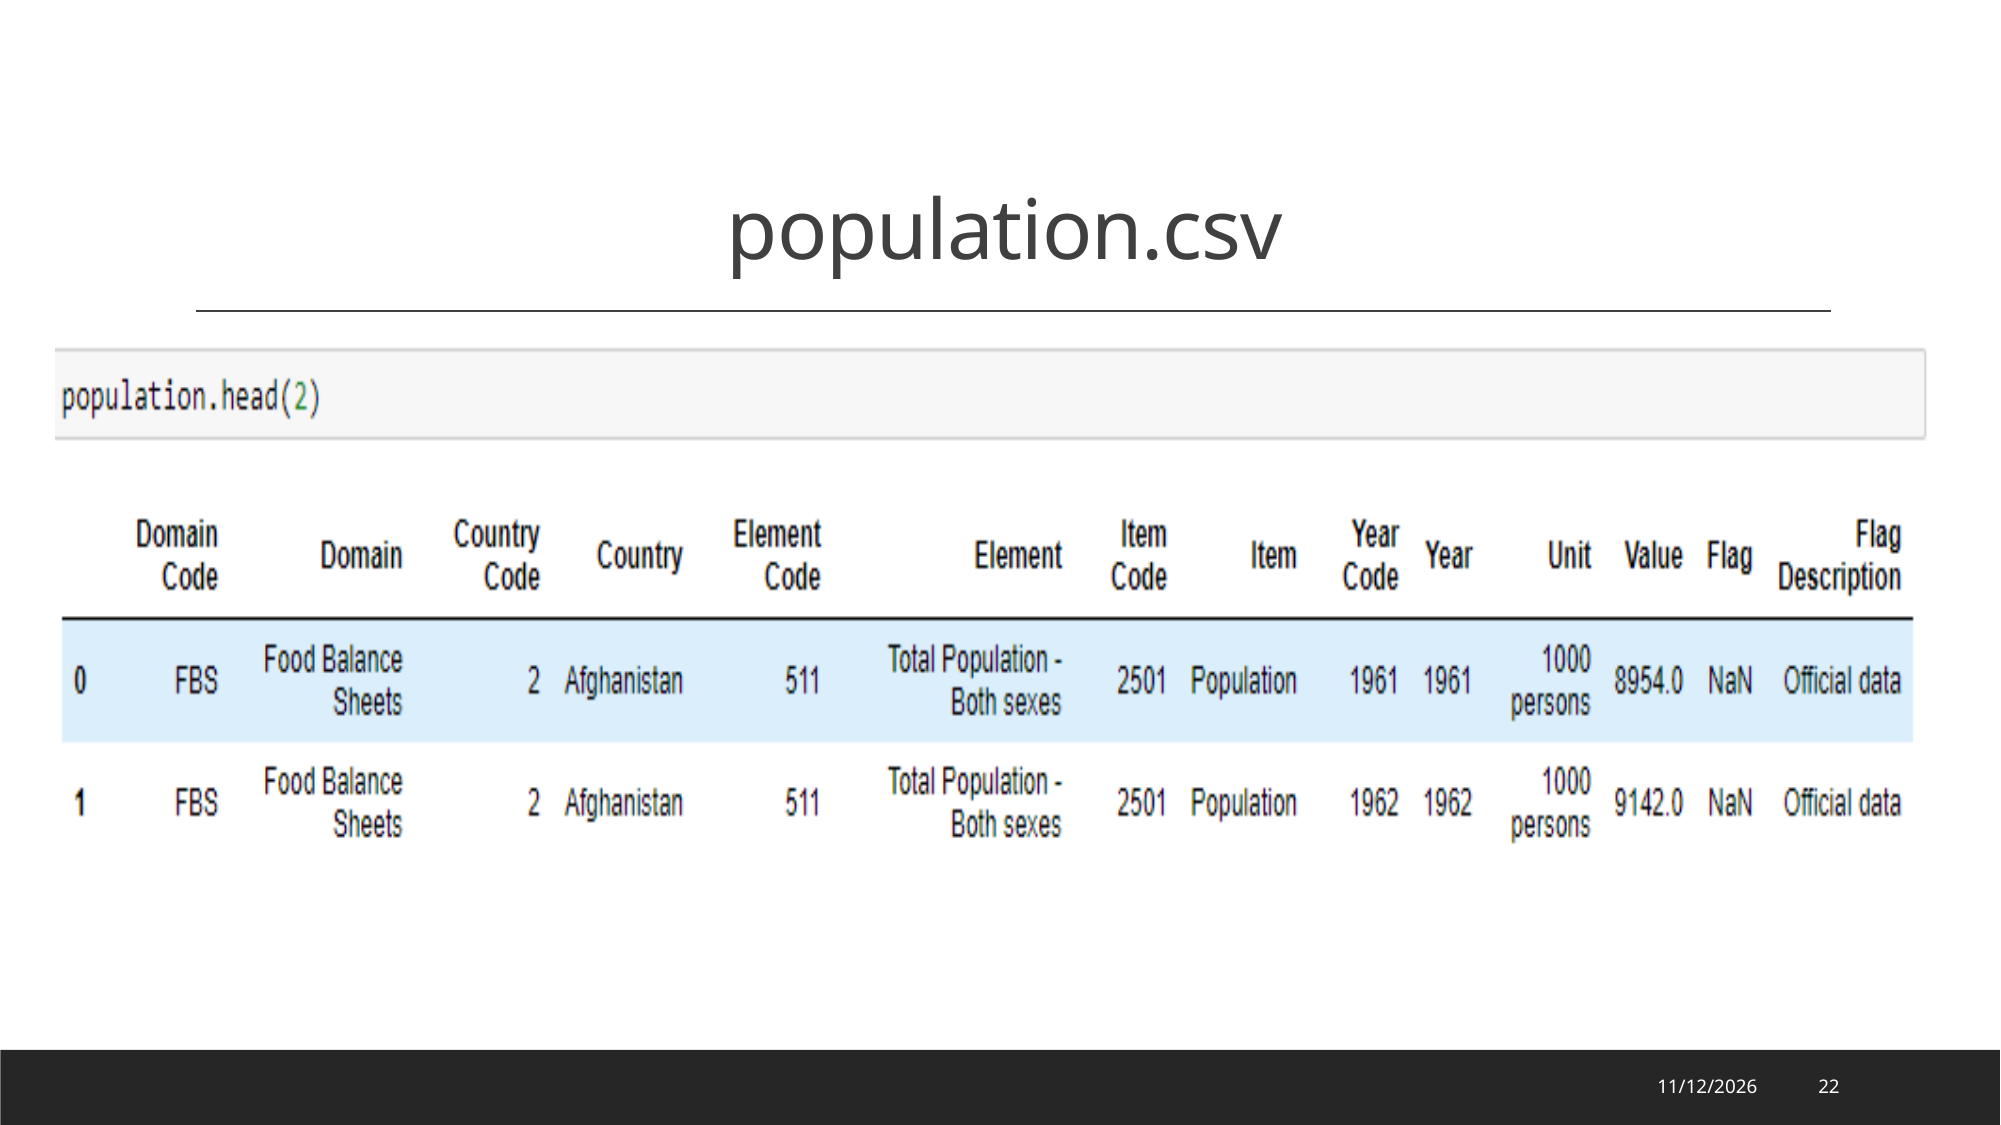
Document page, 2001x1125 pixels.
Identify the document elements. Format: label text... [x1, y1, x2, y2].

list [54, 331, 1938, 896]
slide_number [1348, 1057, 1773, 1118]
title population.csv [180, 47, 1830, 285]
slide_number 22 [1803, 1057, 1932, 1118]
